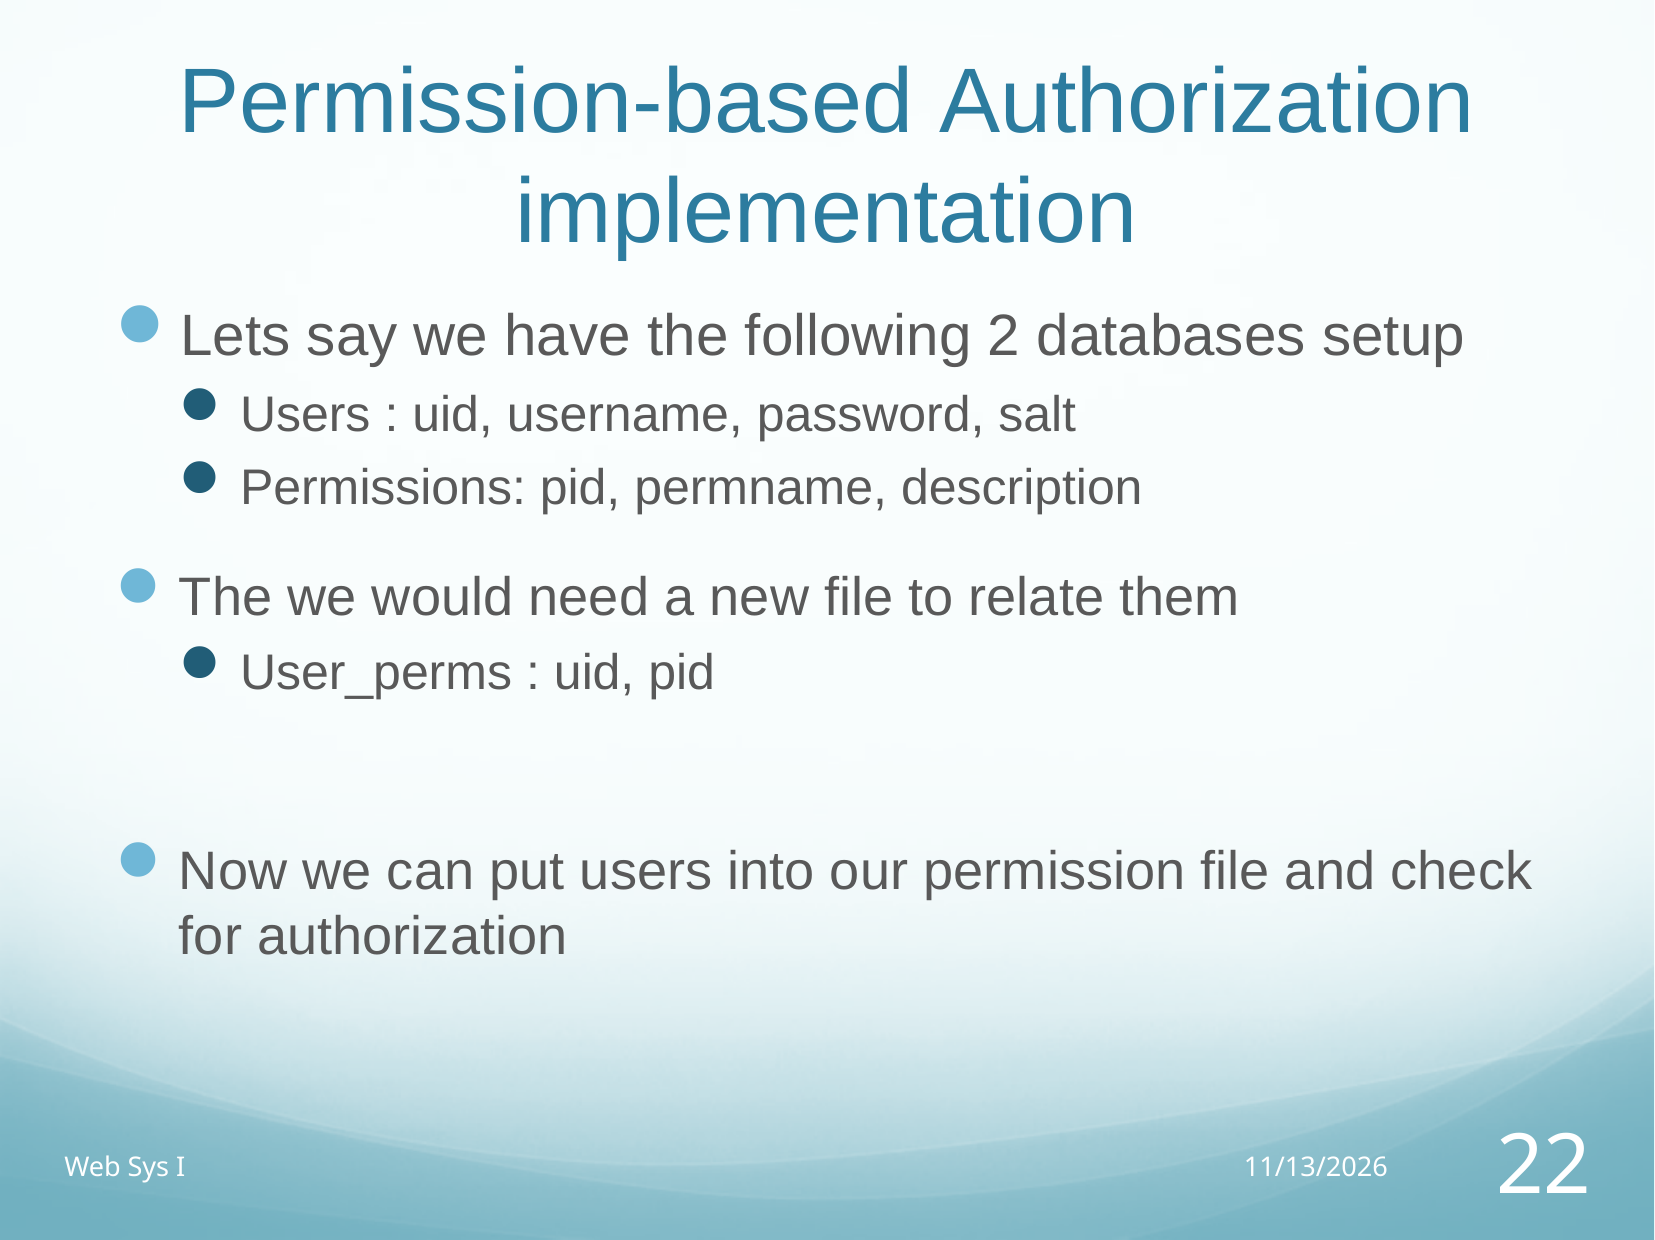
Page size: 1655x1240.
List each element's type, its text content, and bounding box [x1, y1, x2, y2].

title Permission-based Authorization implementation [99, 19, 1555, 262]
slide_number 22 [1428, 1134, 1608, 1201]
list Lets say we have the following 2 databases setup Users : uid, username, password, salt Permissions: pid, permname, description The we would need a new file to relate them User_perms : uid, pid Now we can put users into our permission file and check for authorization [99, 289, 1555, 1075]
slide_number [1018, 1134, 1405, 1201]
footer Web Sys I [47, 1134, 924, 1201]
